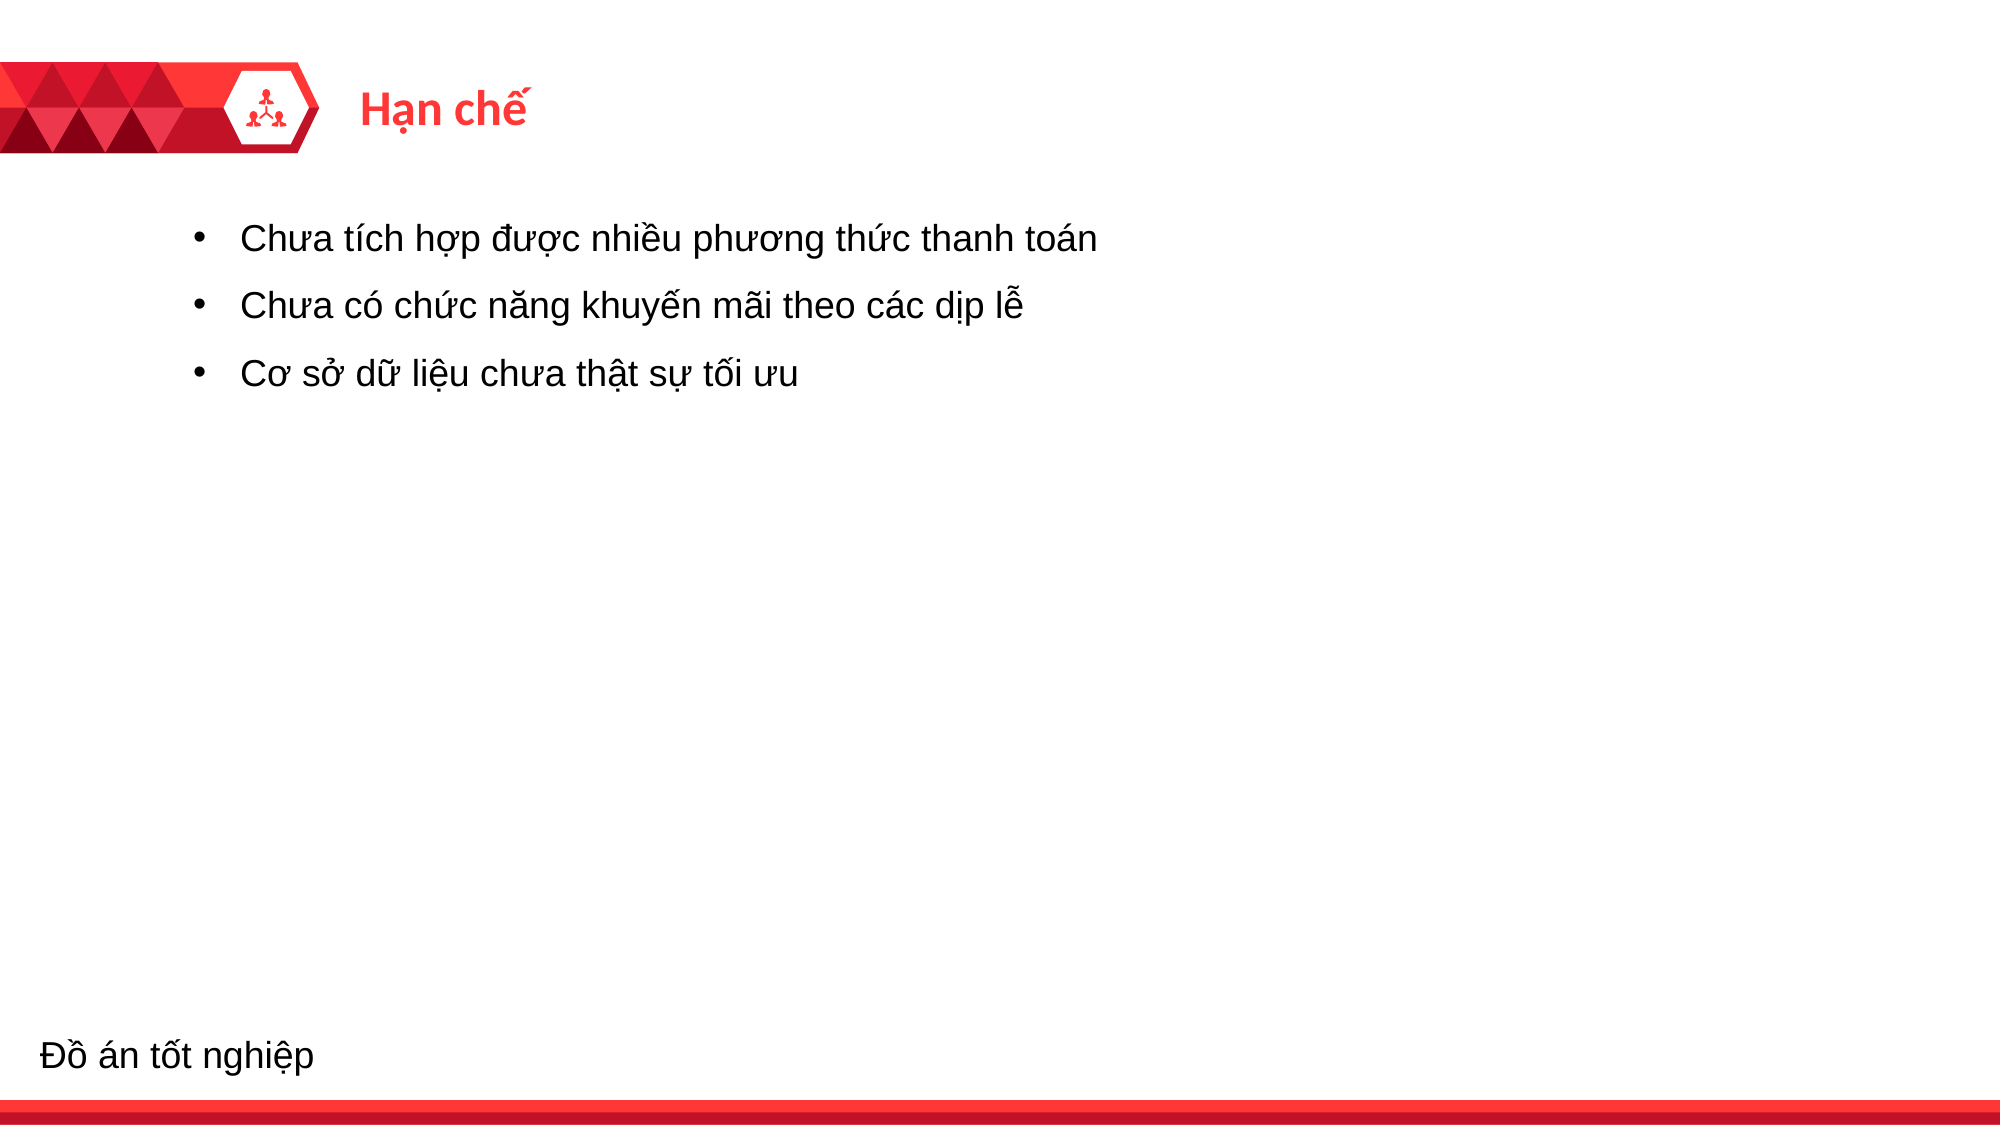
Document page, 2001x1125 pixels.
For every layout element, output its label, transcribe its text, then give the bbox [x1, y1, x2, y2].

text_box Đồ án tốt nghiệp [24, 1023, 450, 1084]
text_box Hạn chế [345, 68, 980, 143]
text_box Chưa tích hợp được nhiều phương thức thanh toán Chưa có chức năng khuyến mãi theo các dịp lễ Cơ sở dữ liệu chưa thật sự tối ưu [178, 183, 1500, 447]
